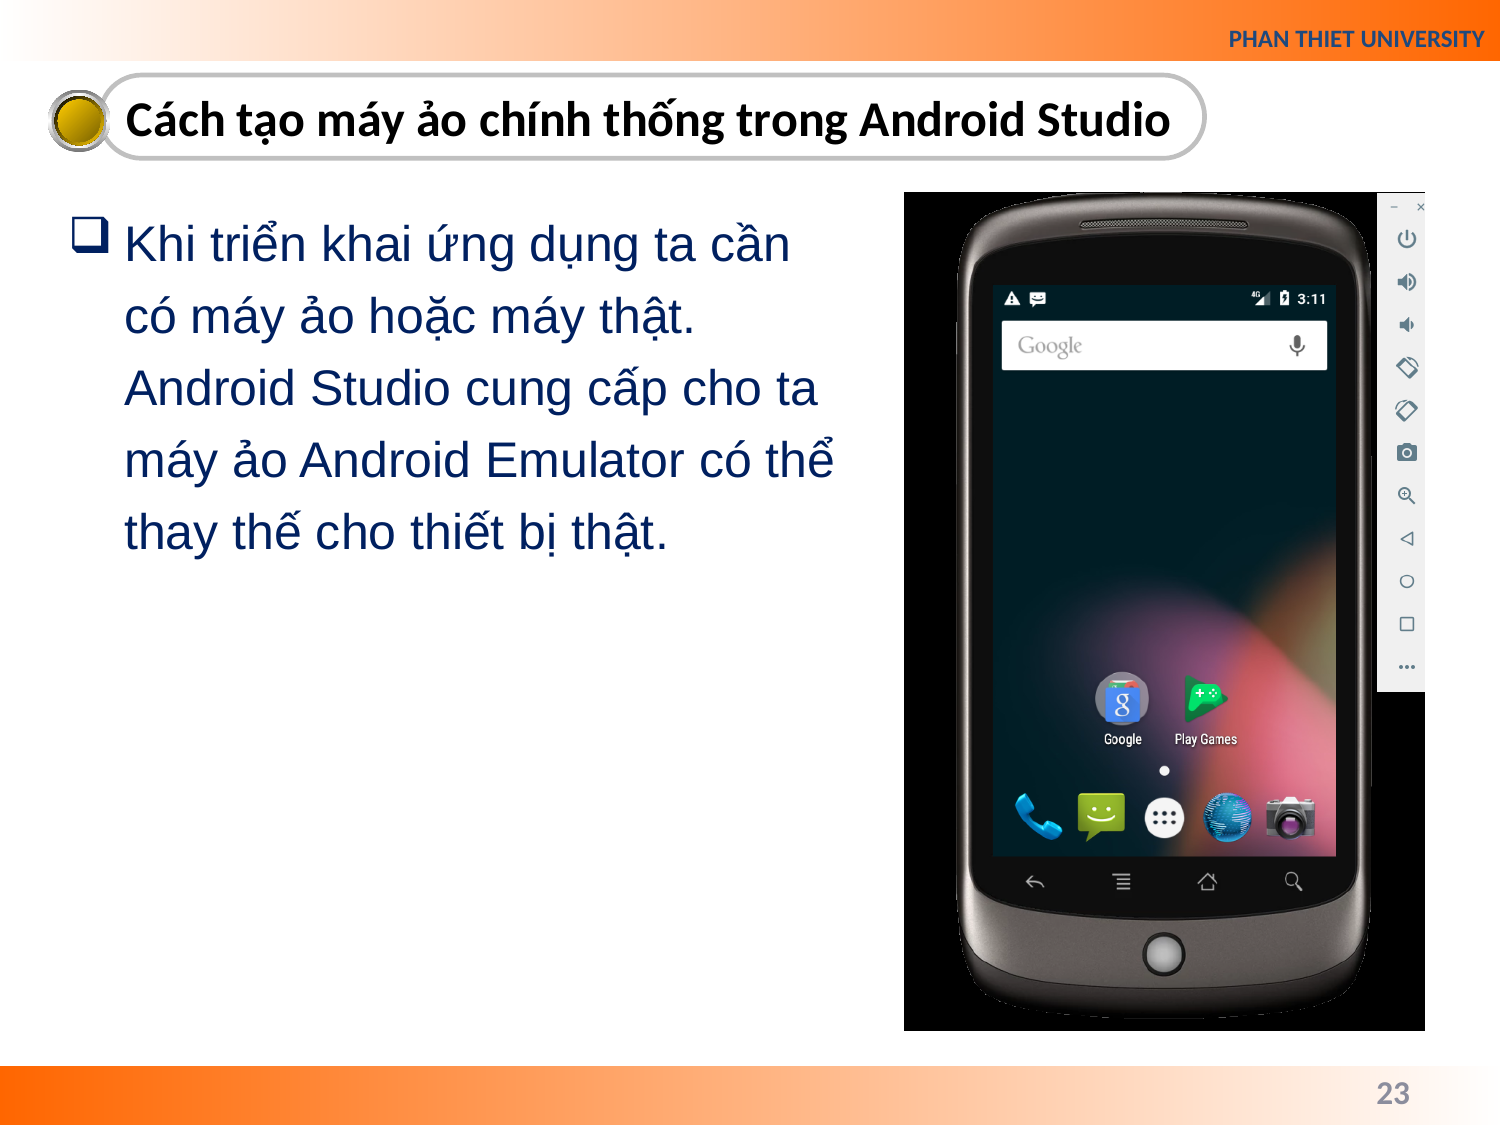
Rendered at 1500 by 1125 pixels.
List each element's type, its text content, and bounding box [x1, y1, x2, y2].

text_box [47, 89, 111, 153]
text_box Cách tạo máy ảo chính thống trong Android Studio [111, 75, 1205, 159]
text_box Khi triển khai ứng dụng ta cần có máy ảo hoặc máy thật. Android Studio cung cấp cho ta máy ảo Android Emulator có thể thay thế cho thiết bị thật. [53, 192, 873, 567]
slide_number 23 [1074, 1060, 1425, 1121]
picture [903, 191, 1426, 1032]
